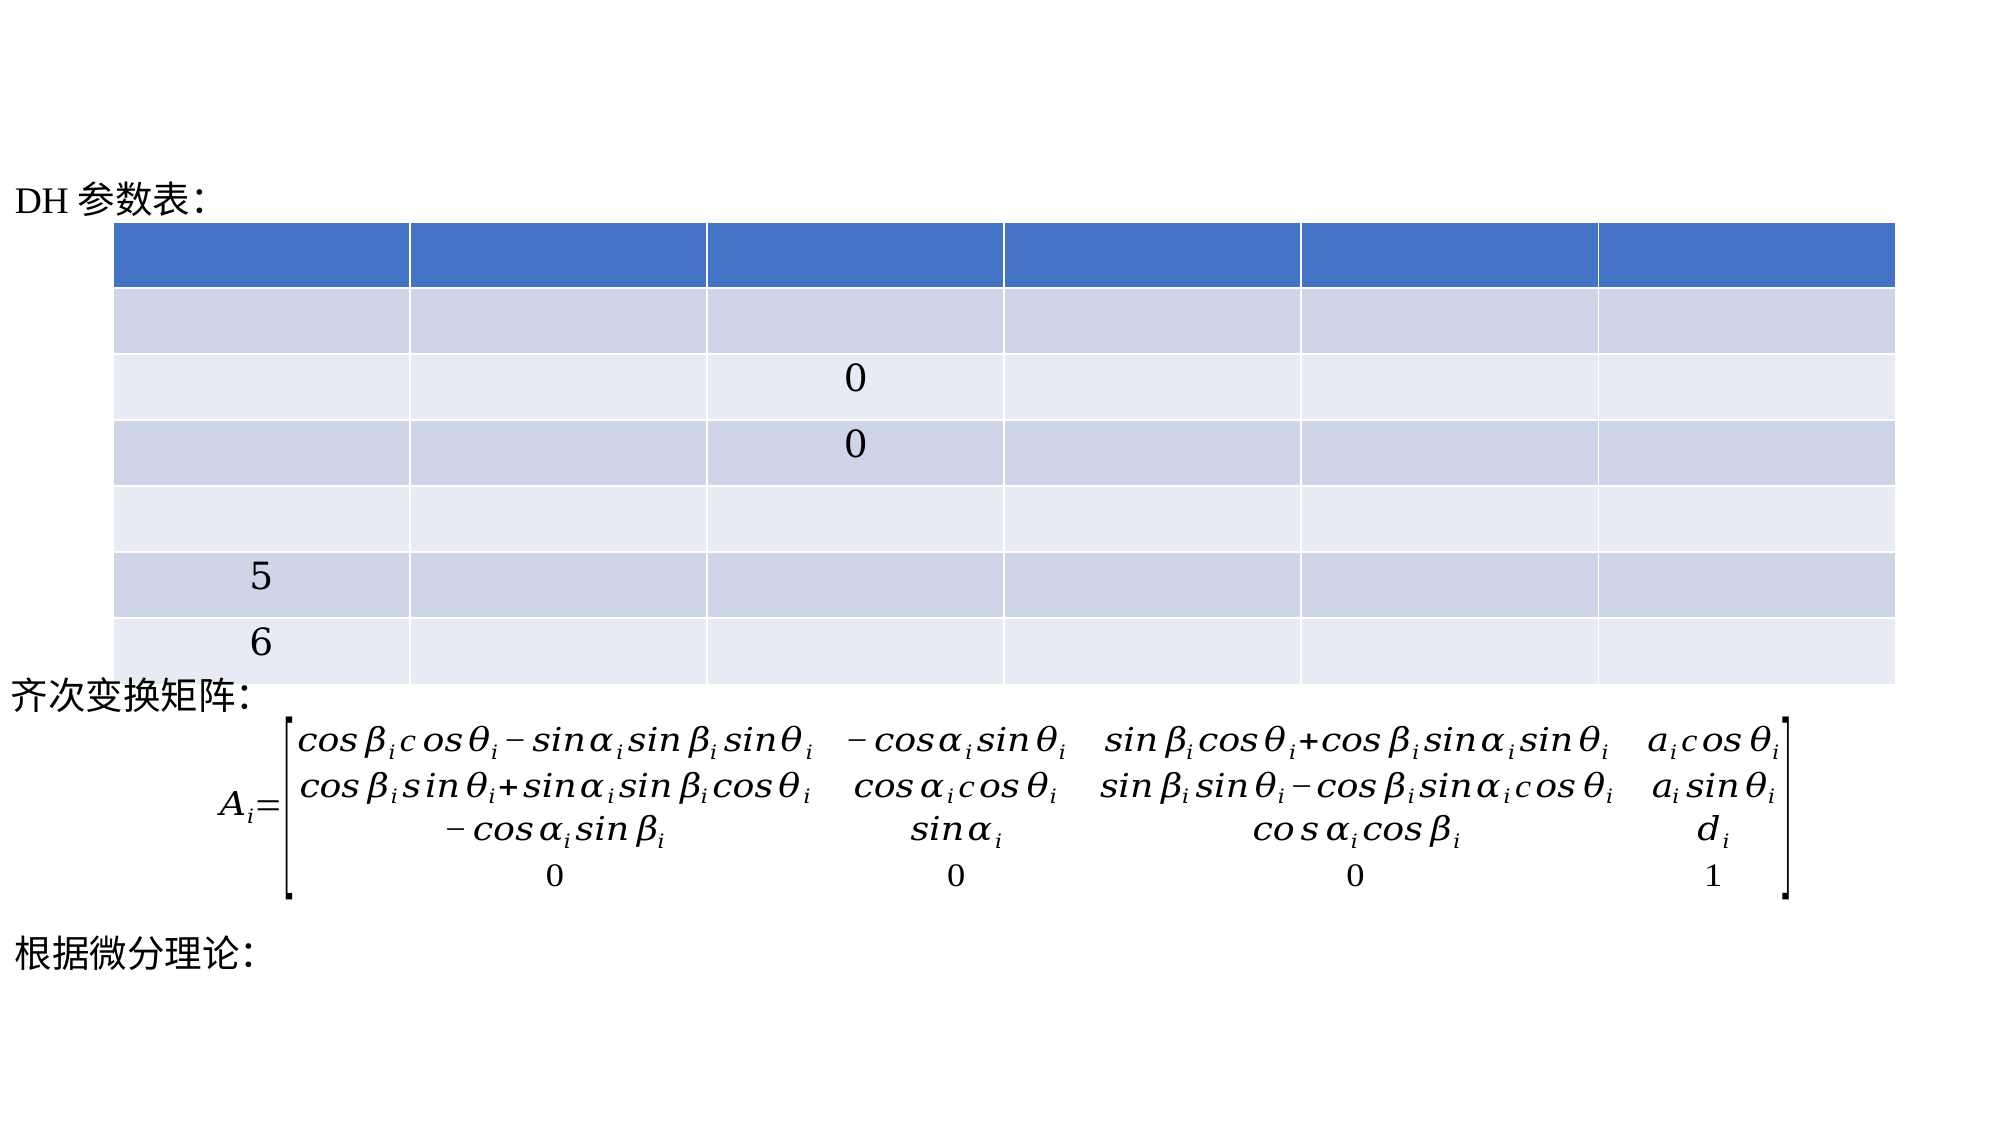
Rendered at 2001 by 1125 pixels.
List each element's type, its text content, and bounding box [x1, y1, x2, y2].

text_box DH参数表： [0, 146, 1005, 229]
text_box 齐次变换矩阵： [0, 641, 1000, 725]
